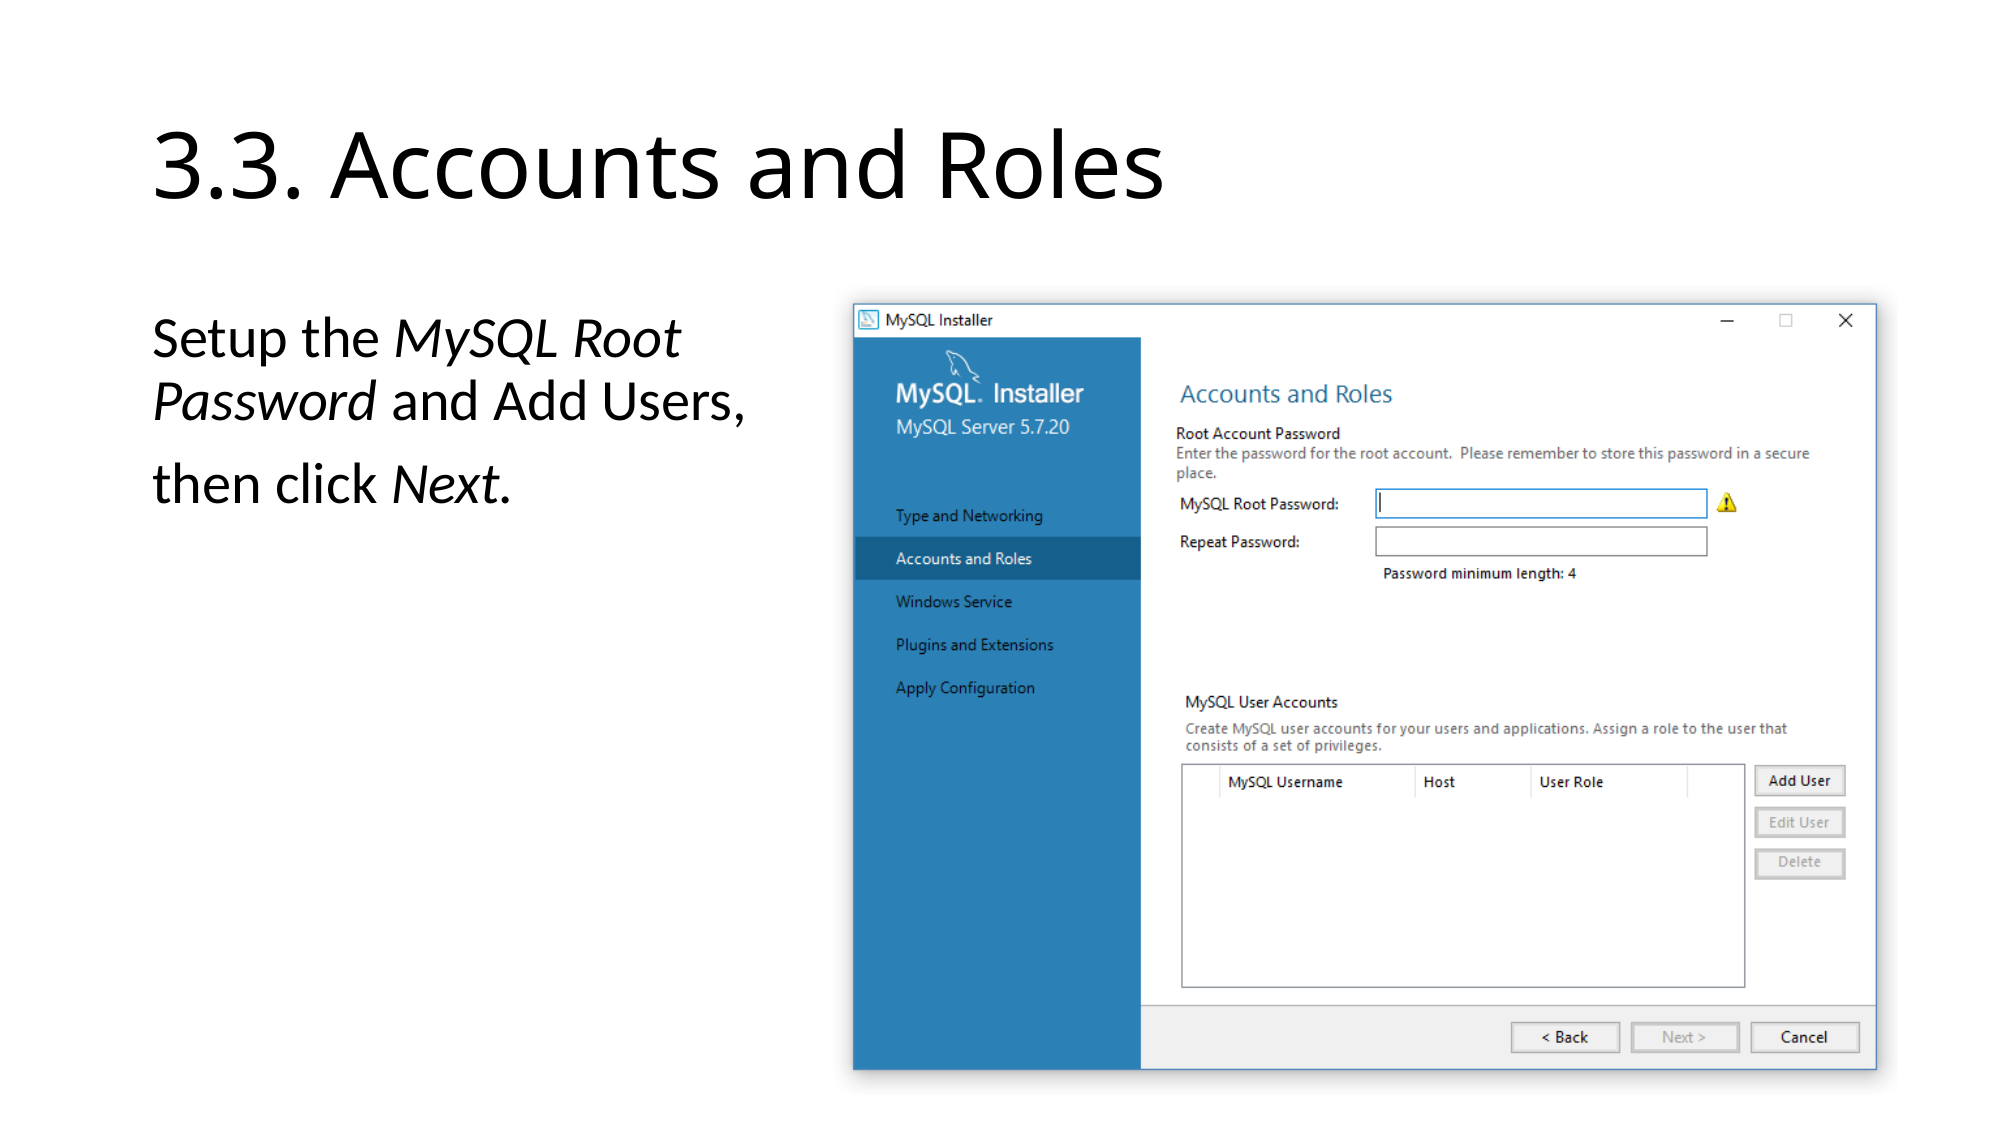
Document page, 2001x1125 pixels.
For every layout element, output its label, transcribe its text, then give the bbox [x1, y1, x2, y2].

list Setup the MySQL Root Password and Add Users, then click Next. [137, 299, 831, 1014]
picture [831, 284, 1898, 1095]
title 3.3. Accounts and Roles [137, 59, 1863, 278]
